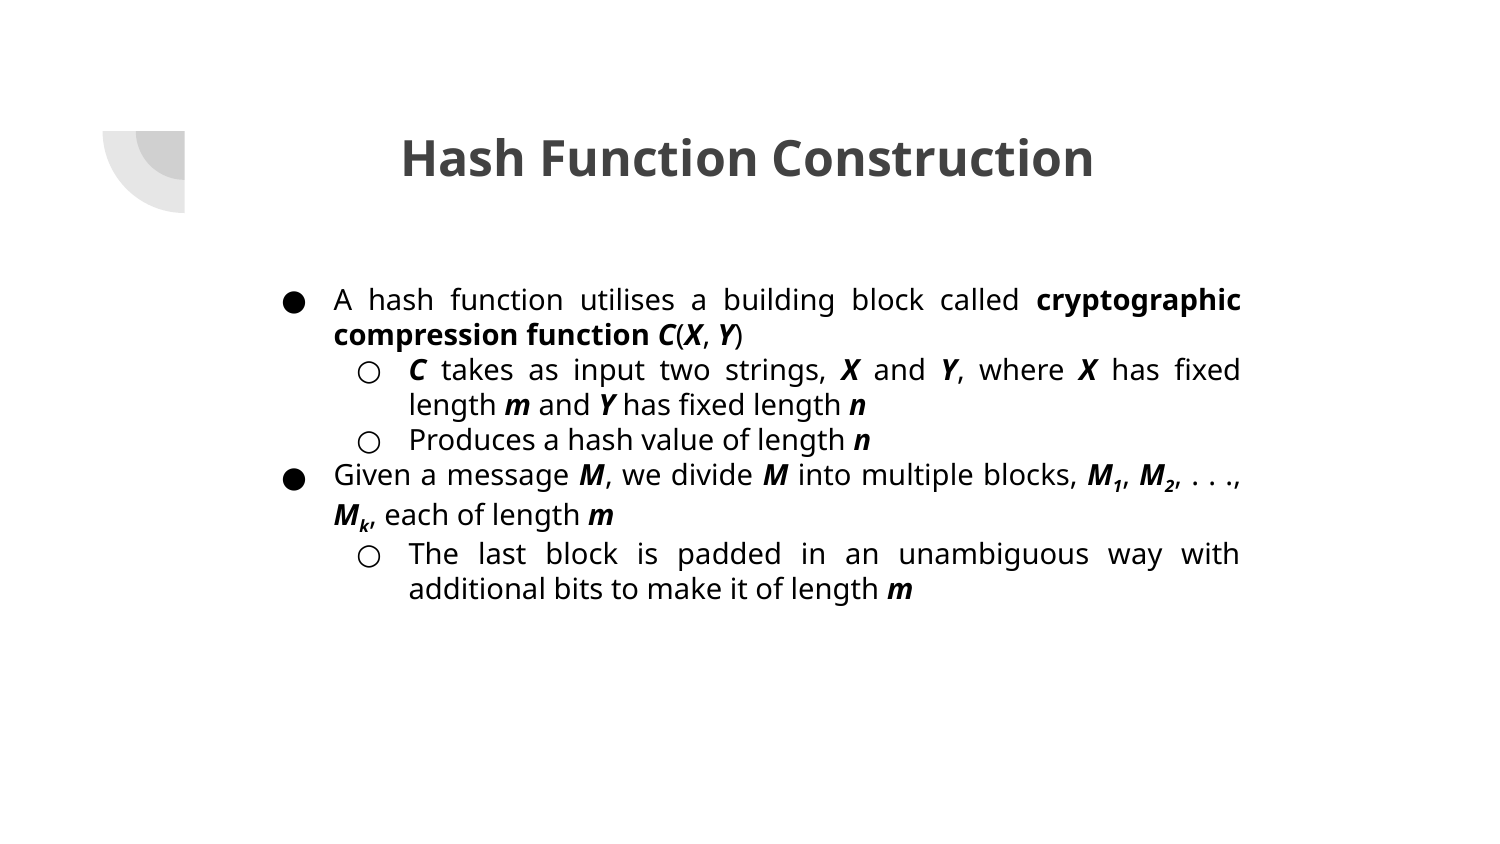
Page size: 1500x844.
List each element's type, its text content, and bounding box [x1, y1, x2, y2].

text_box Hash Function Construction [380, 111, 1116, 202]
text_box A hash function utilises a building block called cryptographic compression function C(X, Y) C takes as input two strings, X and Y, where X has fixed length m and Y has fixed length n Produces a hash value of length n Given a message M, we divide M into multiple blocks, M1, M2, . . ., Mk, each of length m The last block is padded in an unambiguous way with additional bits to make it of length m [243, 266, 1257, 621]
